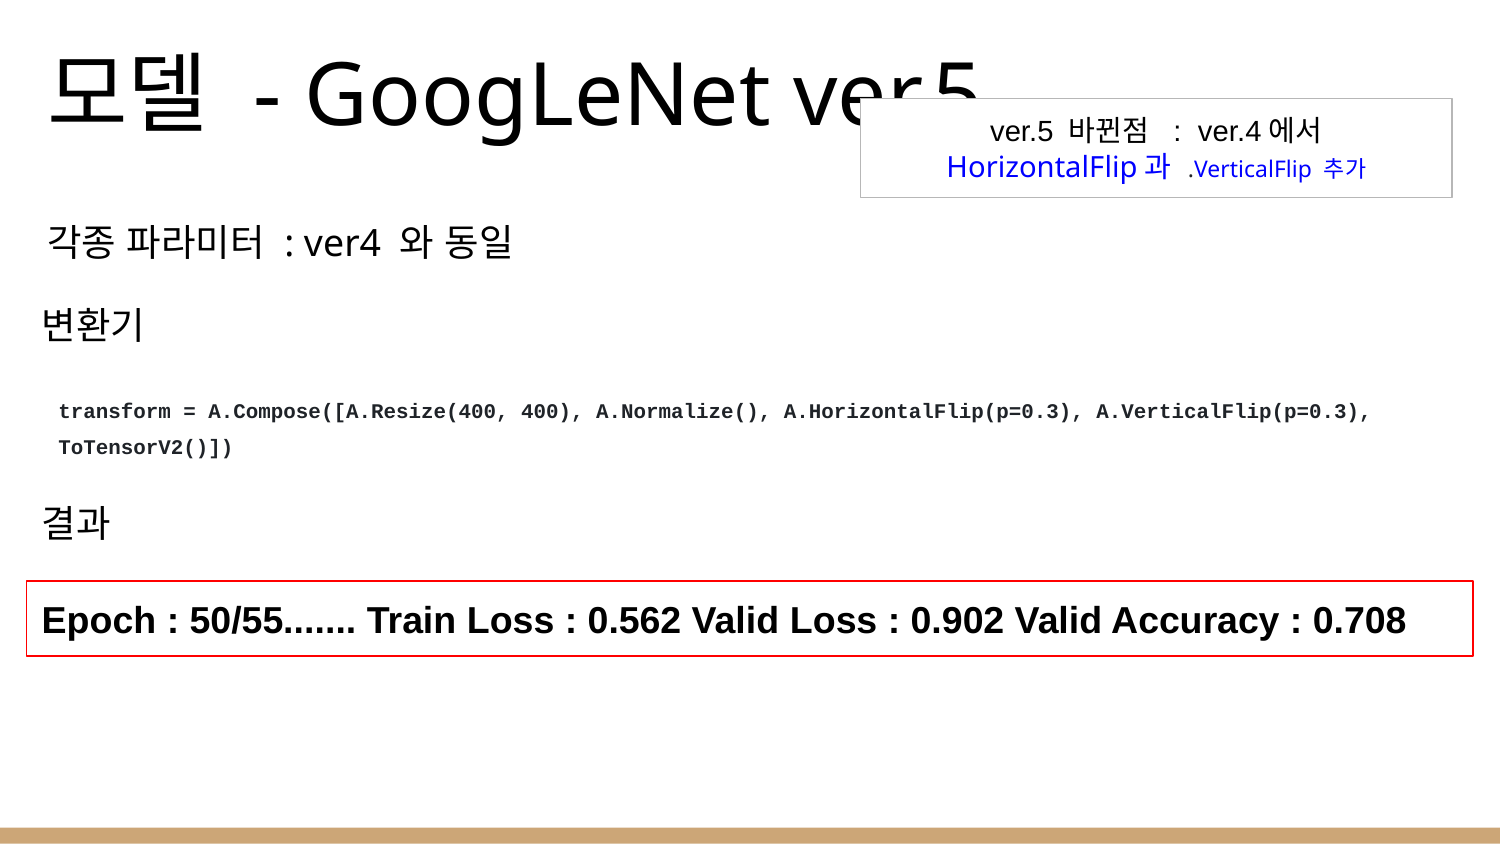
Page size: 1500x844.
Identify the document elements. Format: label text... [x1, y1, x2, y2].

text_box 각종 파라미터 : ver4 와 동일 [32, 197, 703, 280]
text_box 결과 [26, 477, 519, 560]
text_box ver.5 바뀐점 : ver.4에서 HorizontalFlip과 .VerticalFlip 추가 [860, 98, 1453, 198]
text_box 변환기 [26, 279, 519, 362]
list transform = A.Compose([A.Resize(400, 400), A.Normalize(), A.HorizontalFlip(p=0.3), A.VerticalFlip(p=0.3), ToTensorV2()]) [43, 372, 1500, 472]
text_box Epoch : 50/55....... Train Loss : 0.562 Valid Loss : 0.902 Valid Accuracy : 0.708 [26, 580, 1474, 656]
title 모델 - GoogLeNet ver.5 [32, 21, 1431, 158]
